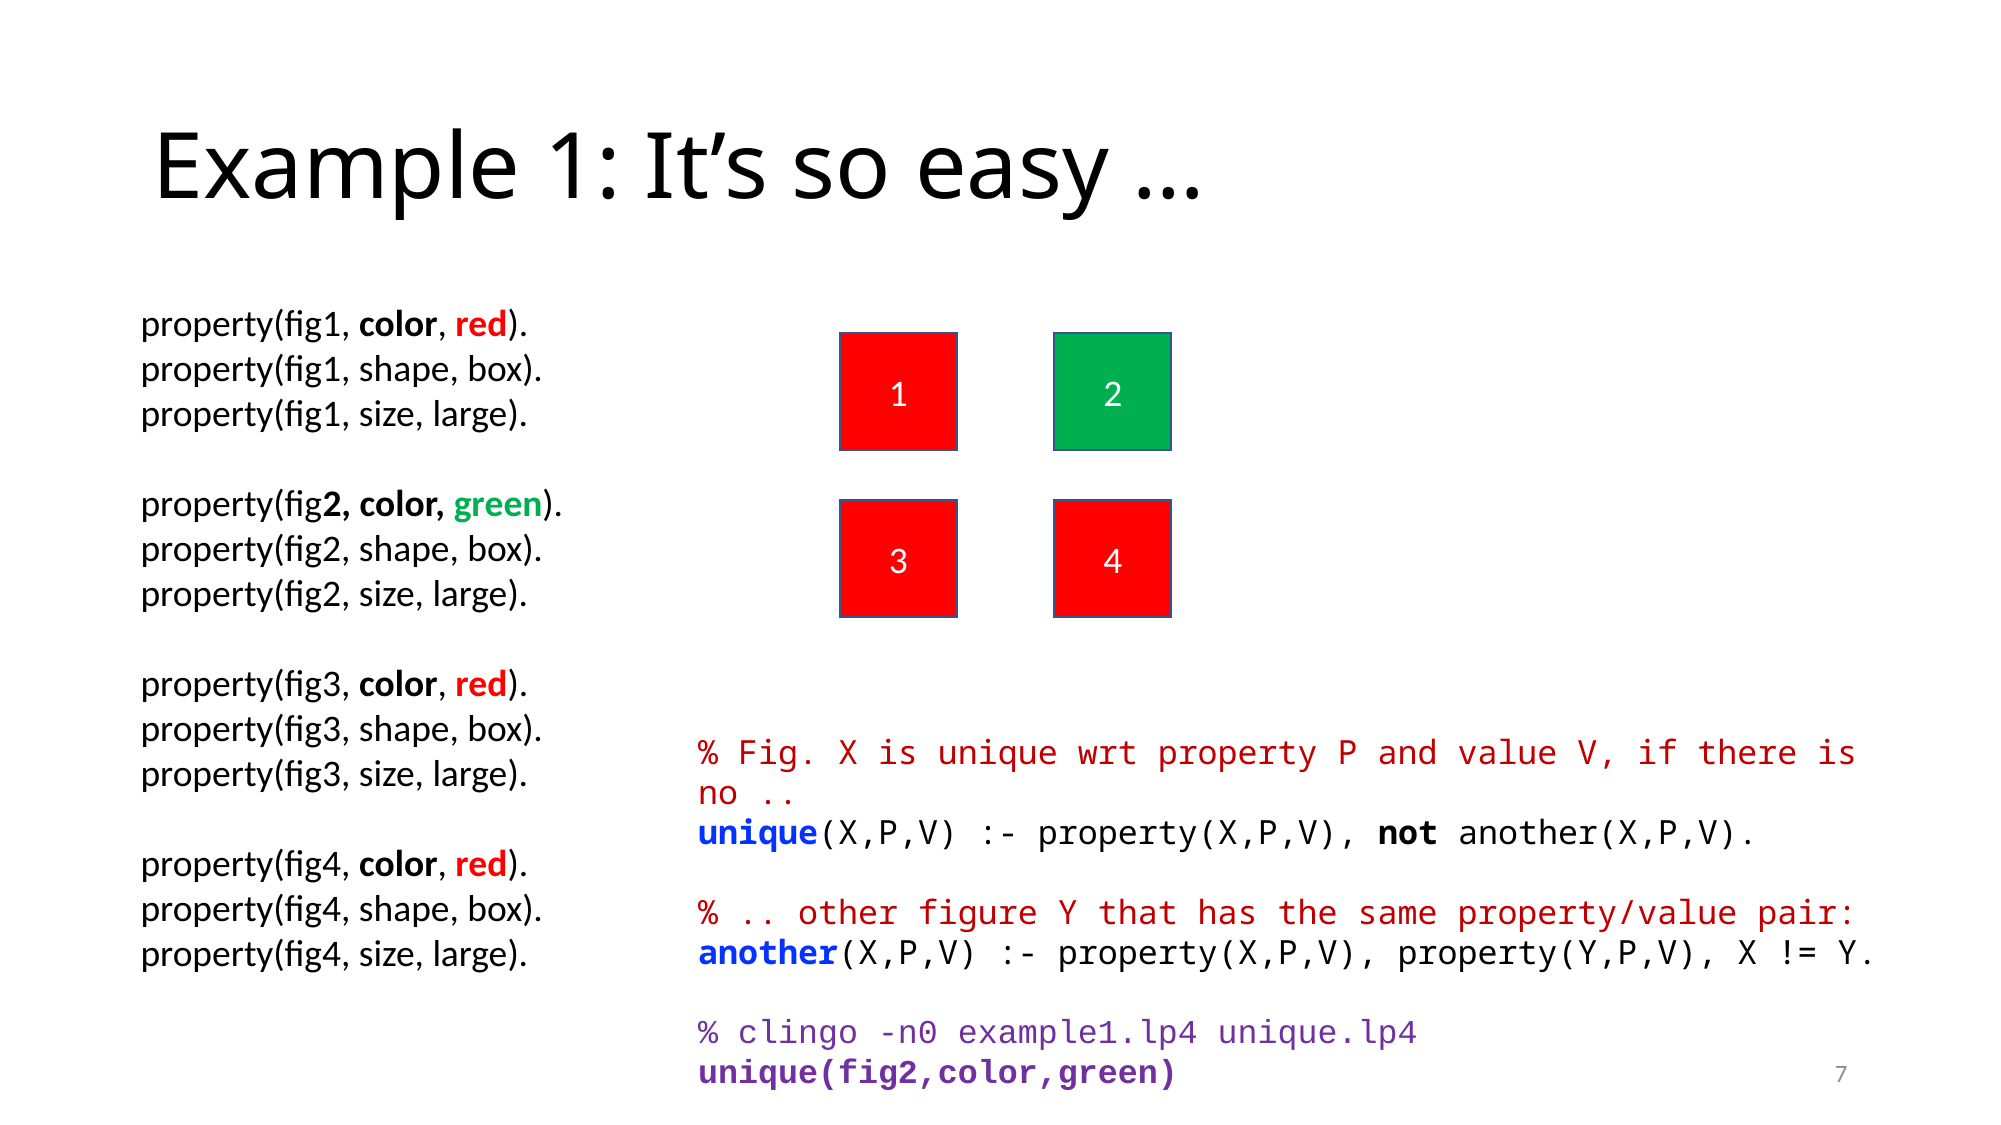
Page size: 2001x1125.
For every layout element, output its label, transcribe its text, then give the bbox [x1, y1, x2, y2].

text_box % Fig. X is unique wrt property P and value V, if there is no .. unique(X,P,V) :- property(X,P,V), not another(X,P,V). % .. other figure Y that has the same property/value pair: another(X,P,V) :- property(X,P,V), property(Y,P,V), X != Y. % clingo -n0 example1.lp4 unique.lp4 unique(fig2,color,green) [683, 723, 1969, 1125]
slide_number 7 [1412, 1042, 1863, 1103]
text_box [839, 332, 1172, 618]
title Example 1: It’s so easy … [137, 59, 1863, 278]
text_box property(fig1, color, red). property(fig1, shape, box). property(fig1, size, large). property(fig2, color, green). property(fig2, shape, box). property(fig2, size, large). property(fig3, color, red). property(fig3, shape, box). property(fig3, size, large). property(fig4, color, red). property(fig4, shape, box). property(fig4, size, large). [125, 292, 579, 1072]
